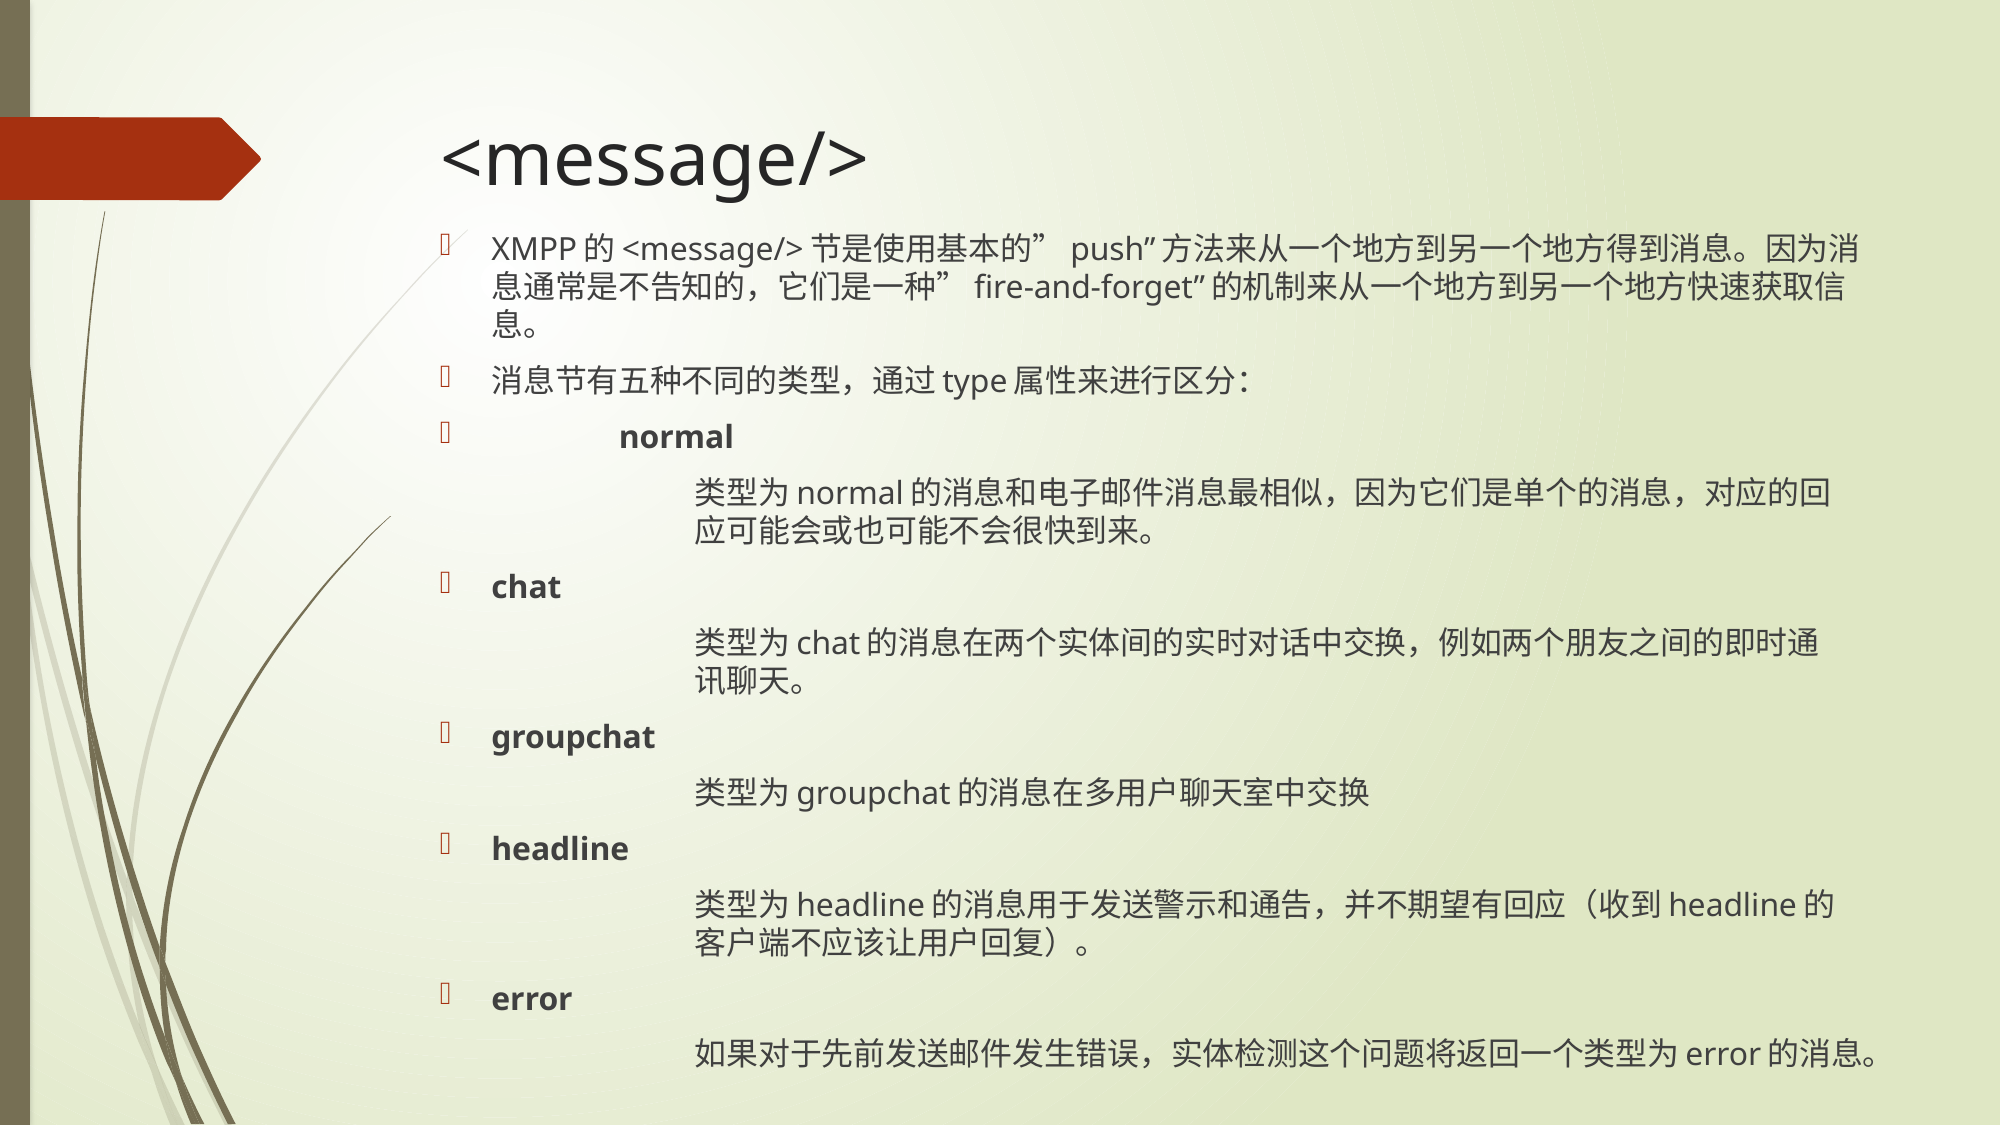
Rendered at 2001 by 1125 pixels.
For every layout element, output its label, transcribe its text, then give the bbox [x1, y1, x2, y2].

list XMPP的<message/>节是使用基本的”push”方法来从一个地方到另一个地方得到消息。因为消息通常是不告知的，它们是一种”fire-and-forget”的机制来从一个地方到另一个地方快速获取信息。 消息节有五种不同的类型，通过type属性来进行区分： normal 类型为normal的消息和电子邮件消息最相似，因为它们是单个的消息，对应的回 应可能会或也可能不会很快到来。 chat 类型为chat的消息在两个实体间的实时对话中交换，例如两个朋友之间的即时通 讯聊天。 groupchat 类型为groupchat的消息在多用户聊天室中交换 headline 类型为headline的消息用于发送警示和通告，并不期望有回应（收到headline的 客户端不应该让用户回复）。 error 如果对于先前发送邮件发生错误，实体检测这个问题将返回一个类型为error的消息。 [424, 221, 1888, 1088]
title <message/> [425, 102, 1888, 221]
